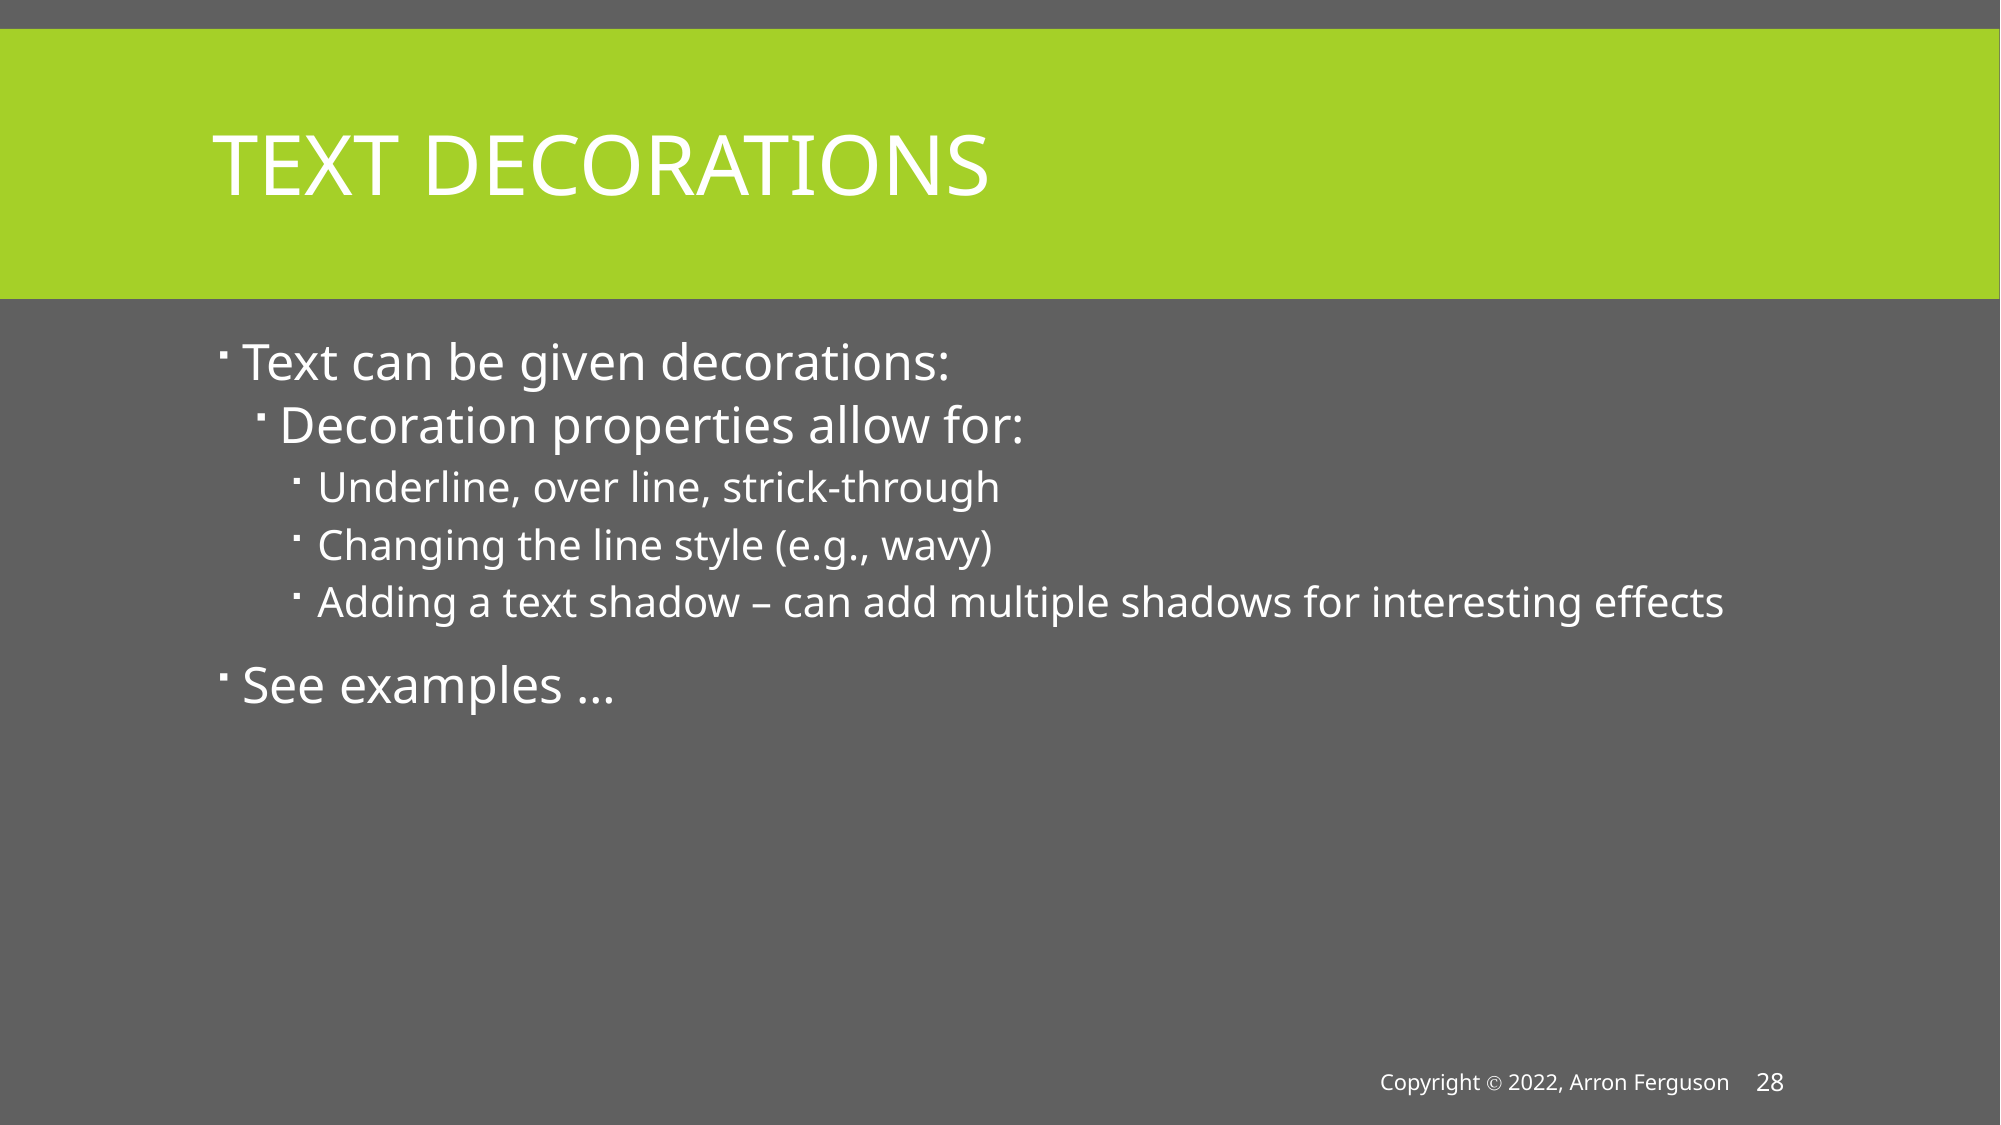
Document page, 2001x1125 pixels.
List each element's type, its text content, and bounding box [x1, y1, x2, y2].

title Text decorations [197, 46, 1803, 295]
slide_number 28 [1748, 1053, 1904, 1114]
footer Copyright Ⓒ 2022, Arron Ferguson [918, 1053, 1746, 1114]
list Text can be given decorations: Decoration properties allow for: Underline, over line, strick-through Changing the line style (e.g., wavy) Adding a text shadow – can add multiple shadows for interesting effects See examples … [197, 329, 1803, 1020]
